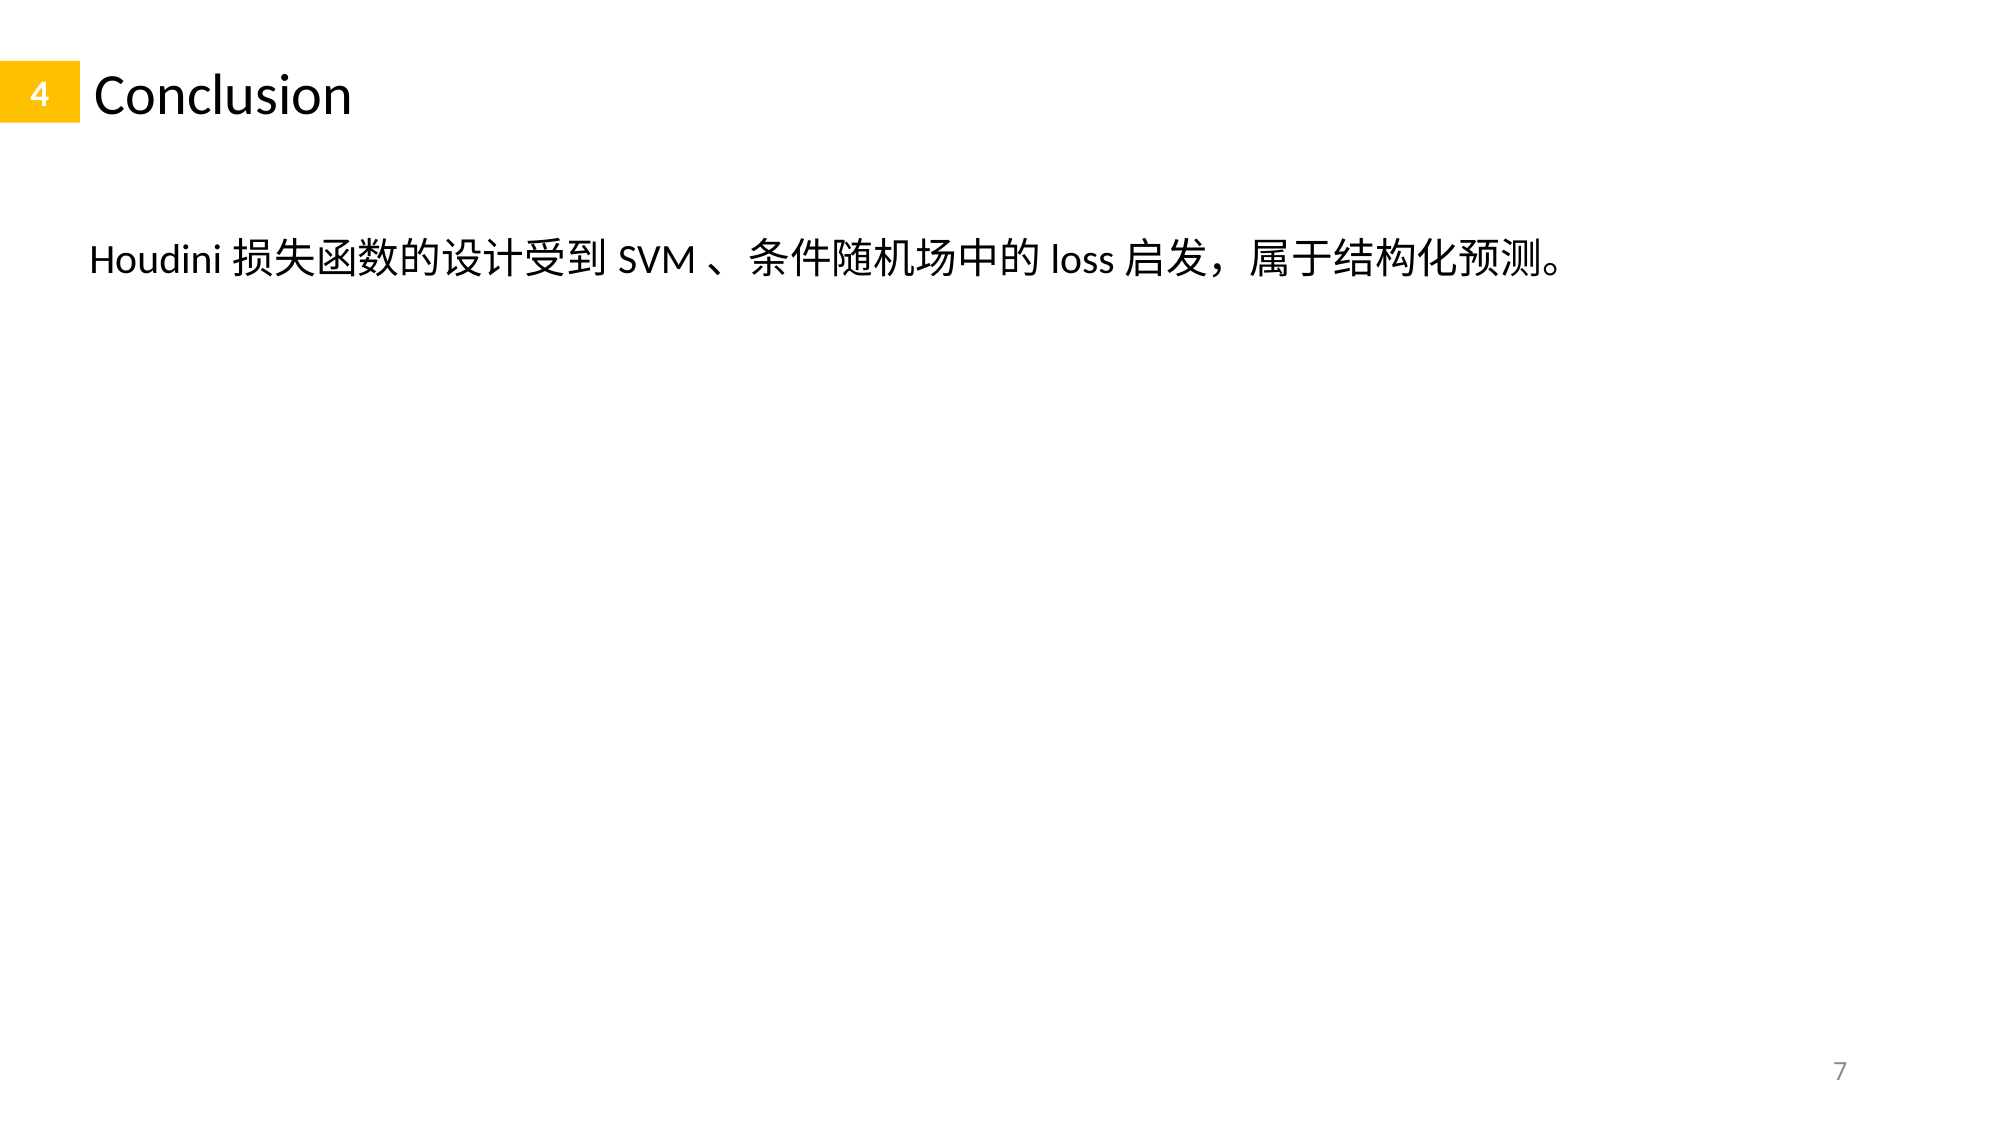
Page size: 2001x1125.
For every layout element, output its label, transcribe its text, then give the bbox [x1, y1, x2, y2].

text_box Conclusion [80, 49, 1853, 134]
text_box Houdini损失函数的设计受到SVM、条件随机场中的loss启发，属于结构化预测。 [74, 199, 1599, 290]
slide_number 7 [1412, 1042, 1863, 1103]
text_box 4 [0, 60, 81, 124]
